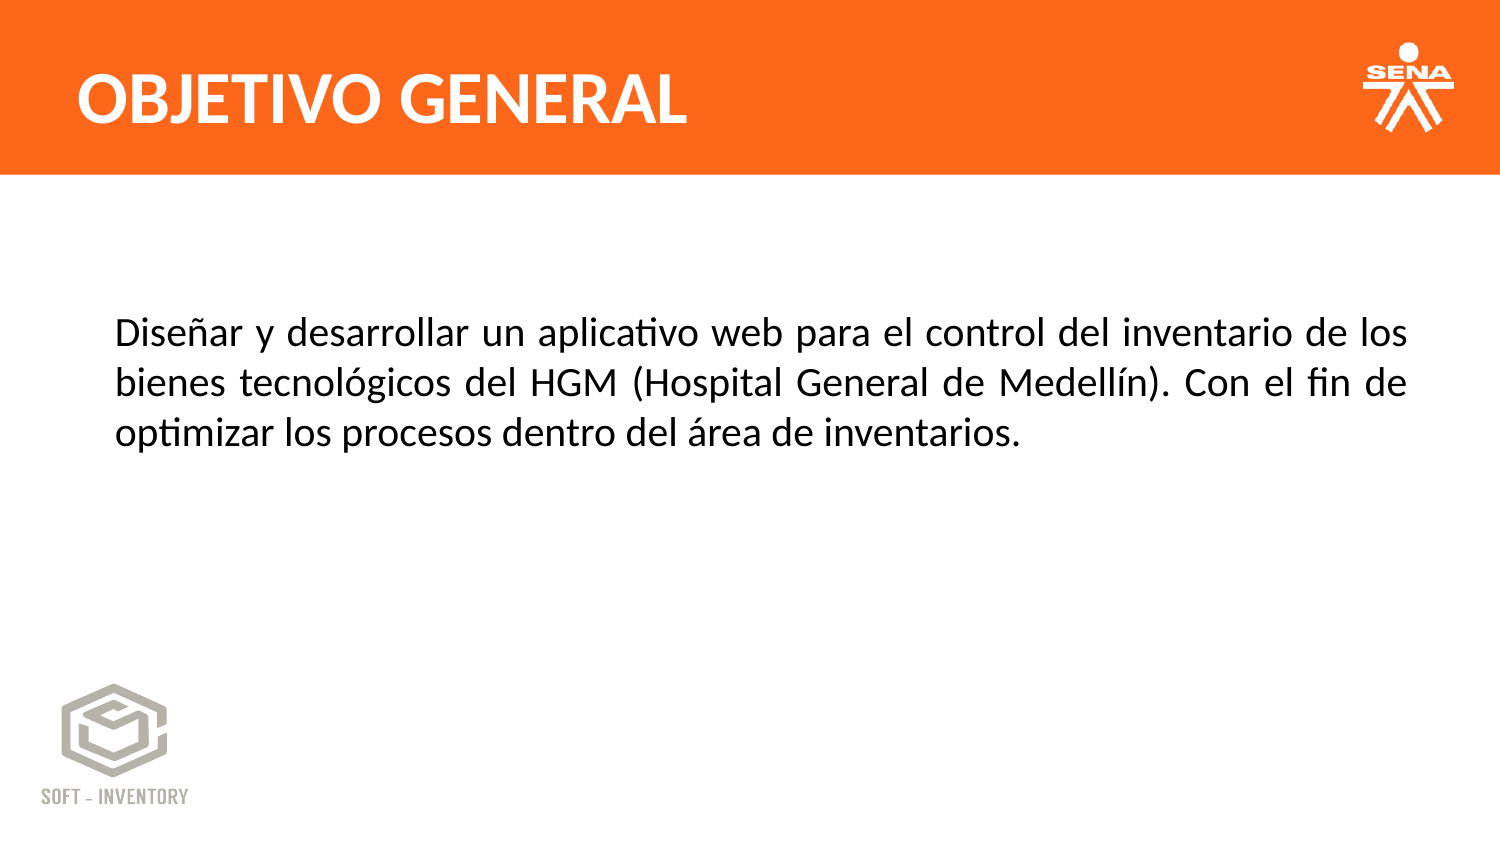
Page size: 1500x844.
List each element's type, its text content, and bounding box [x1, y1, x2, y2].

text_box Diseñar y desarrollar un aplicativo web para el control del inventario de los bienes tecnológicos del HGM (Hospital General de Medellín). Con el fin de optimizar los procesos dentro del área de inventarios. [99, 297, 1424, 463]
picture [0, 0, 1500, 844]
text_box OBJETIVO GENERAL [62, 40, 1164, 146]
